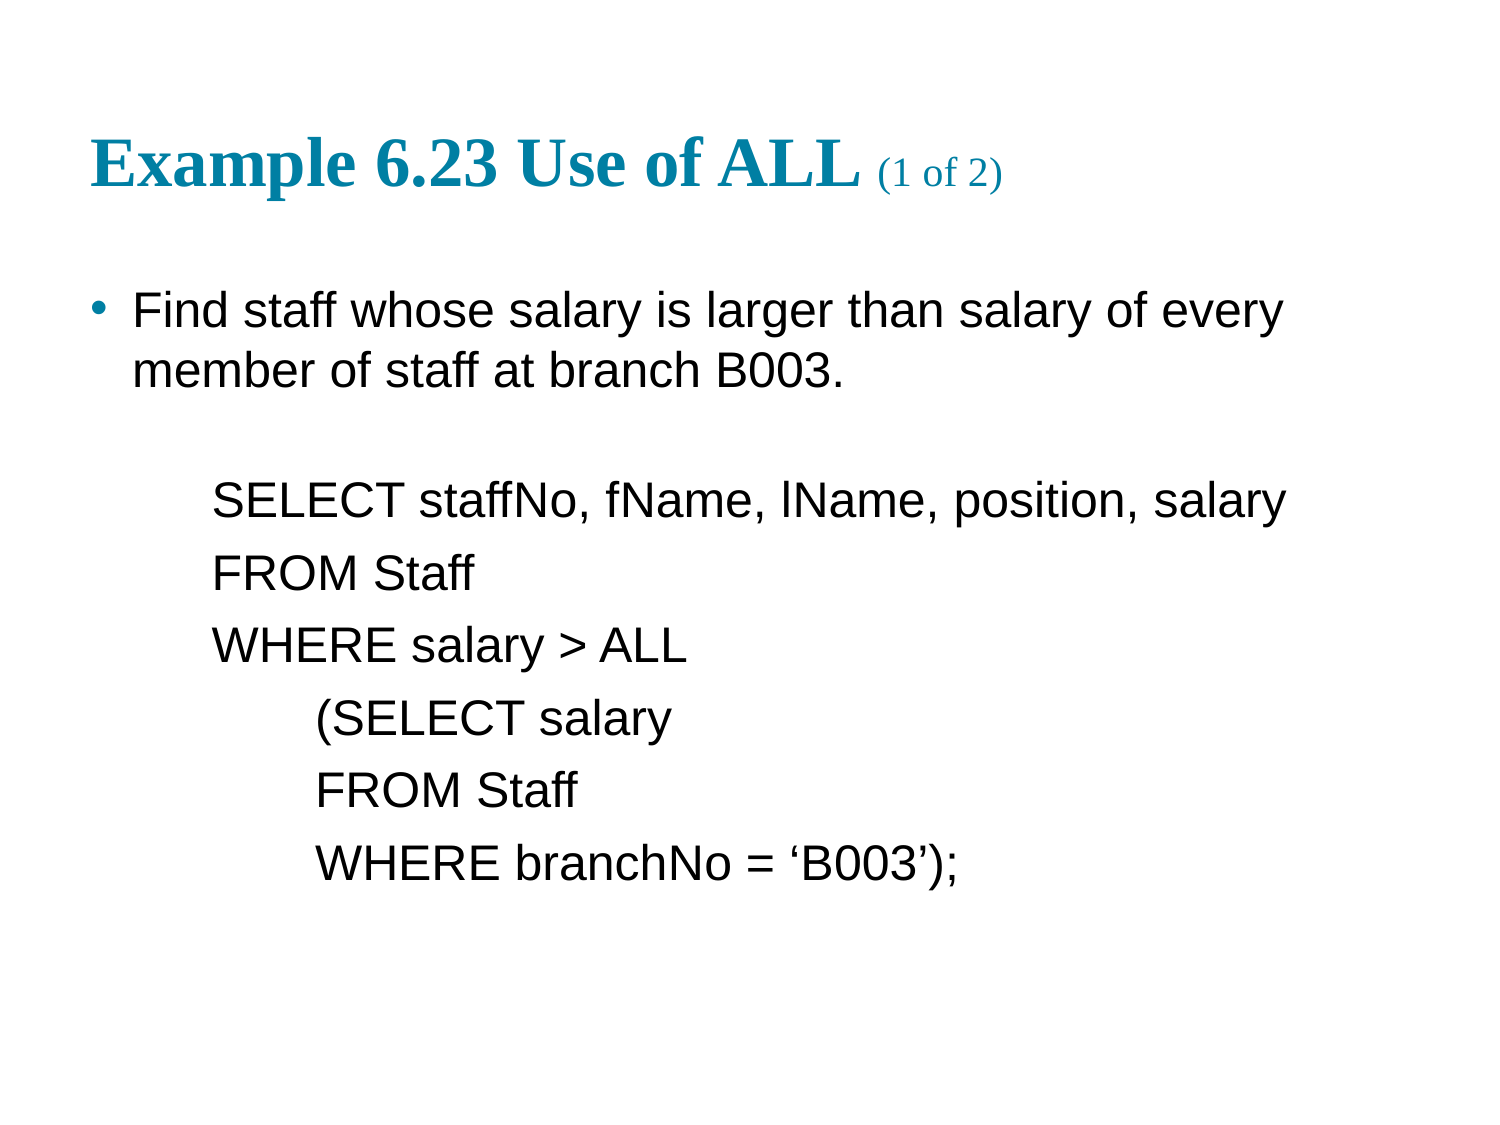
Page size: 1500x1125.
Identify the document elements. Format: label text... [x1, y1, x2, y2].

title Example 6.23 Use of ALL (1 of 2) [75, 35, 1425, 216]
list SELECT staff N o, f Name, l Name, position, salary FROM Staff WHERE salary > ALL (SELECT salary FROM Staff WHERE branch N o = ‘B 003’); [75, 452, 1425, 903]
list Find staff whose salary is larger than salary of every member of staff at branch B003. [75, 262, 1425, 420]
